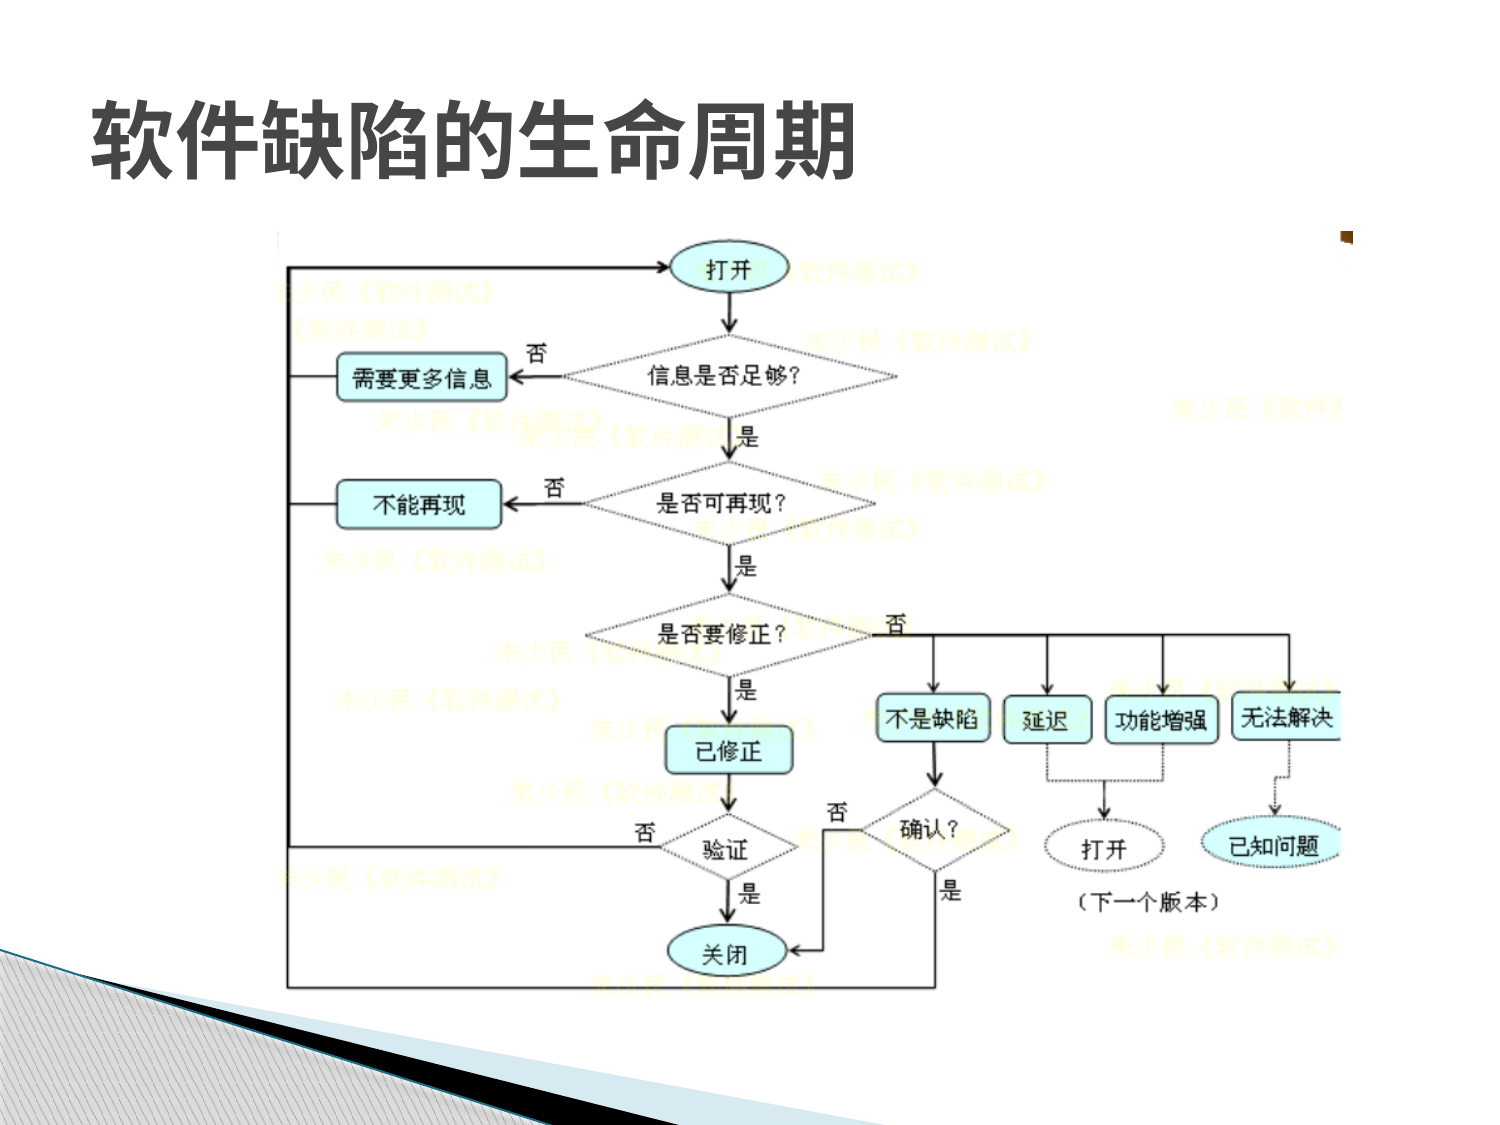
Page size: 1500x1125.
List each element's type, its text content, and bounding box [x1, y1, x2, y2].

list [277, 231, 1353, 1000]
title 软件缺陷的生命周期 [75, 45, 1425, 233]
